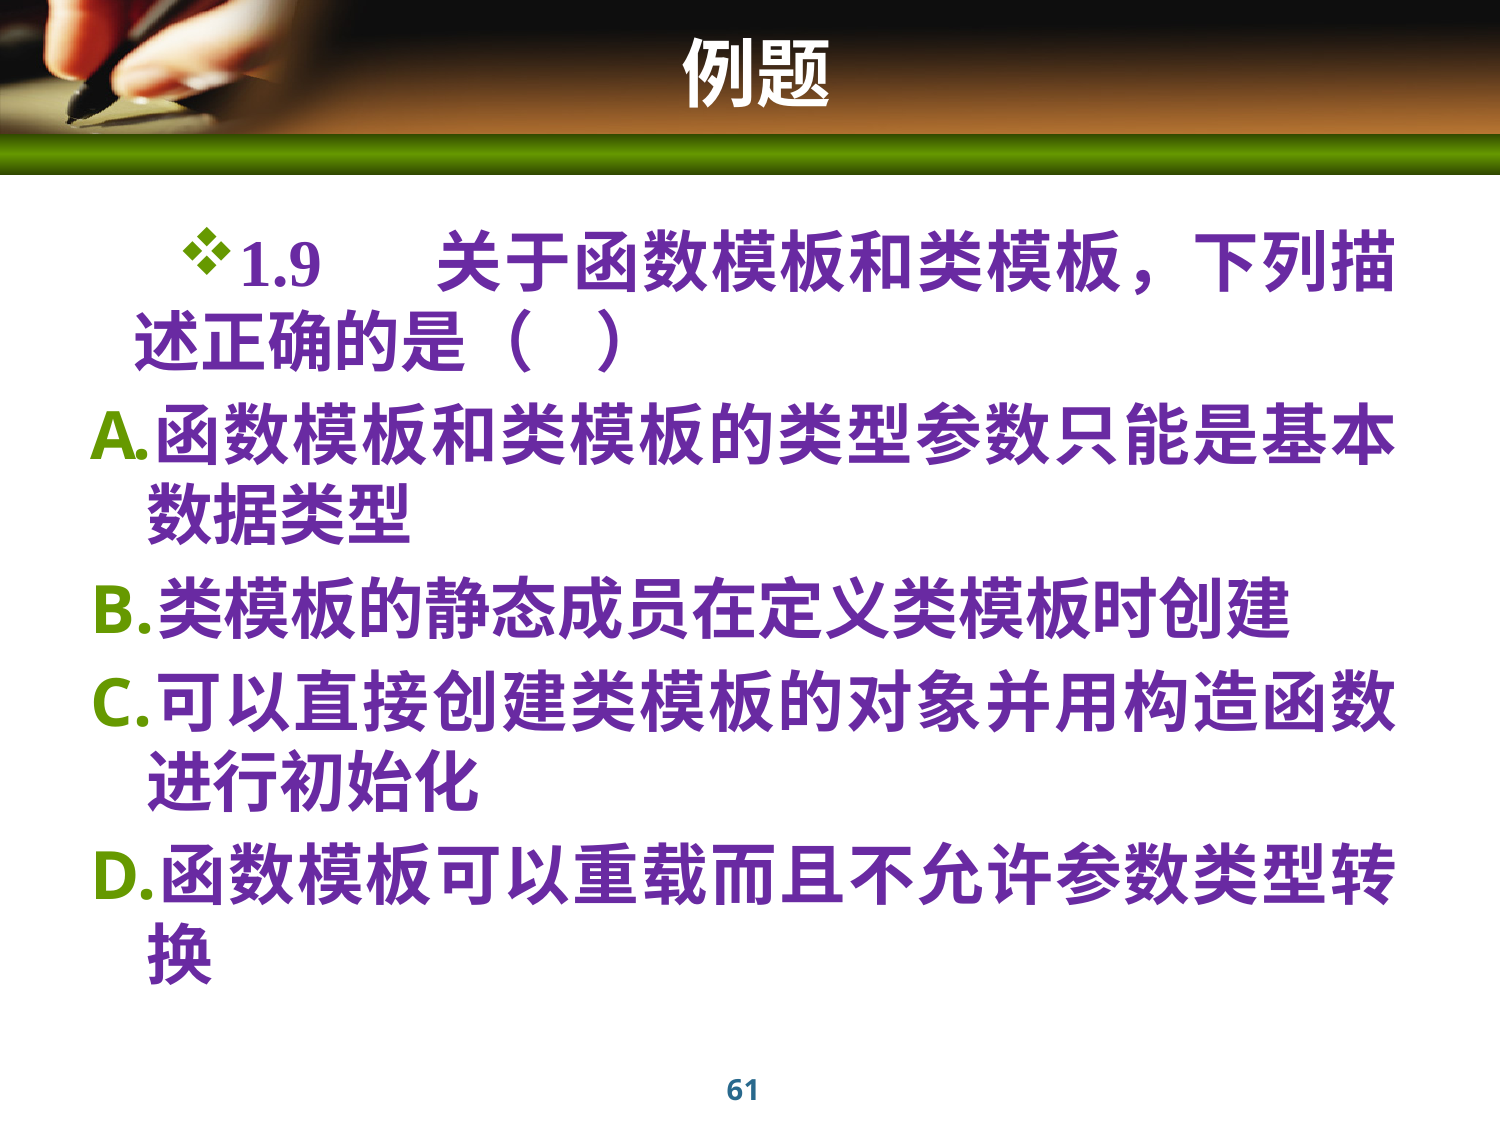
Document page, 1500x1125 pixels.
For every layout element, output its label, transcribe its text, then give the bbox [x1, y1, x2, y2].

picture [0, 0, 1500, 134]
title 例题 [74, 24, 1438, 118]
list 1.9 关于函数模板和类模板，下列描述正确的是（ ） 函数模板和类模板的类型参数只能是基本数据类型 类模板的静态成员在定义类模板时创建 可以直接创建类模板的对象并用构造函数进行初始化 函数模板可以重载而且不允许参数类型转换 [74, 212, 1413, 1038]
slide_number 61 [607, 1063, 880, 1112]
